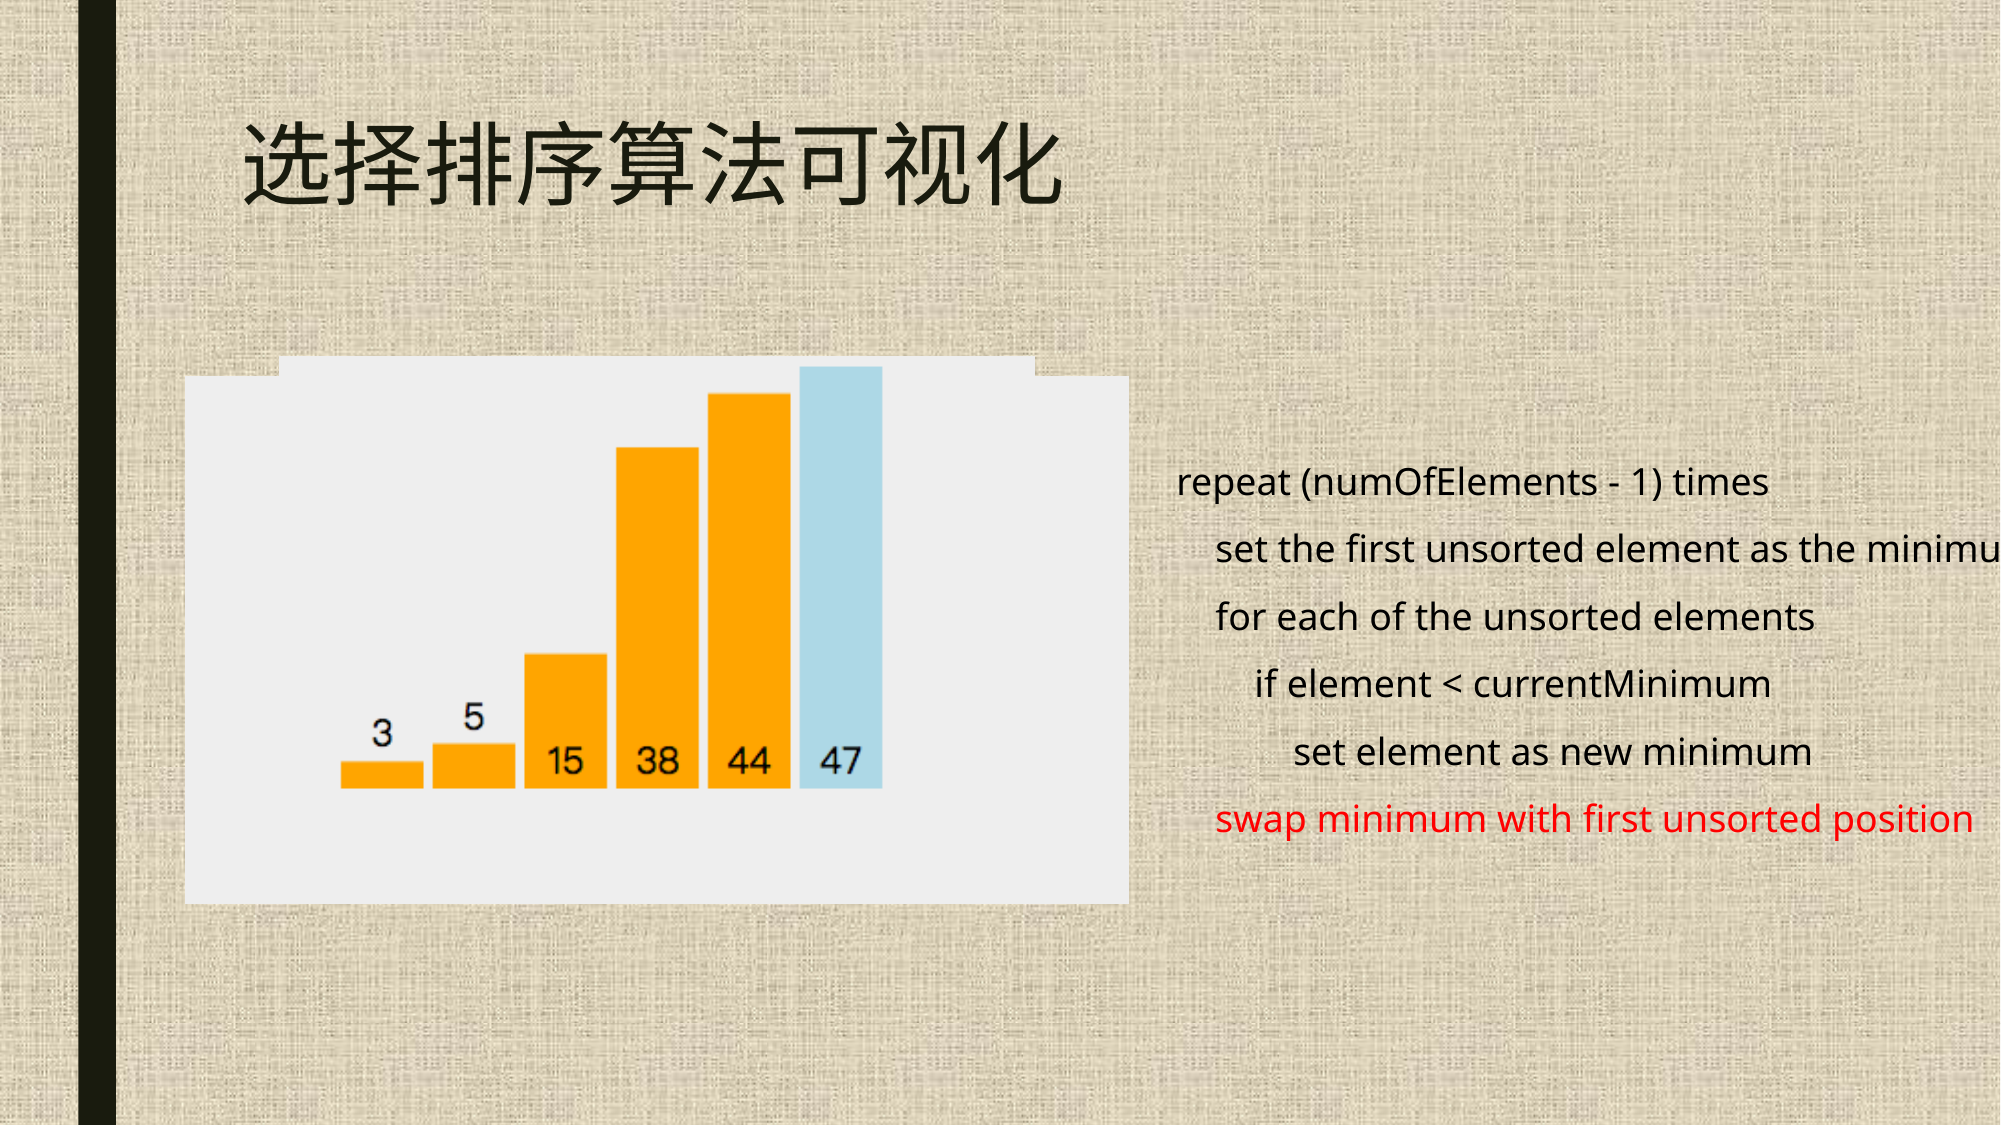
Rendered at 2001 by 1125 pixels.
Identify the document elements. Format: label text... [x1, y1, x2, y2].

text_box repeat (numOfElements - 1) times set the first unsorted element as the minimum for each of the unsorted elements if element < currentMinimum set element as new minimum swap minimum with first unsorted position [1161, 427, 2000, 848]
picture [116, 0, 2001, 1125]
picture [0, 0, 78, 1125]
title 选择排序算法可视化 [225, 112, 1800, 357]
